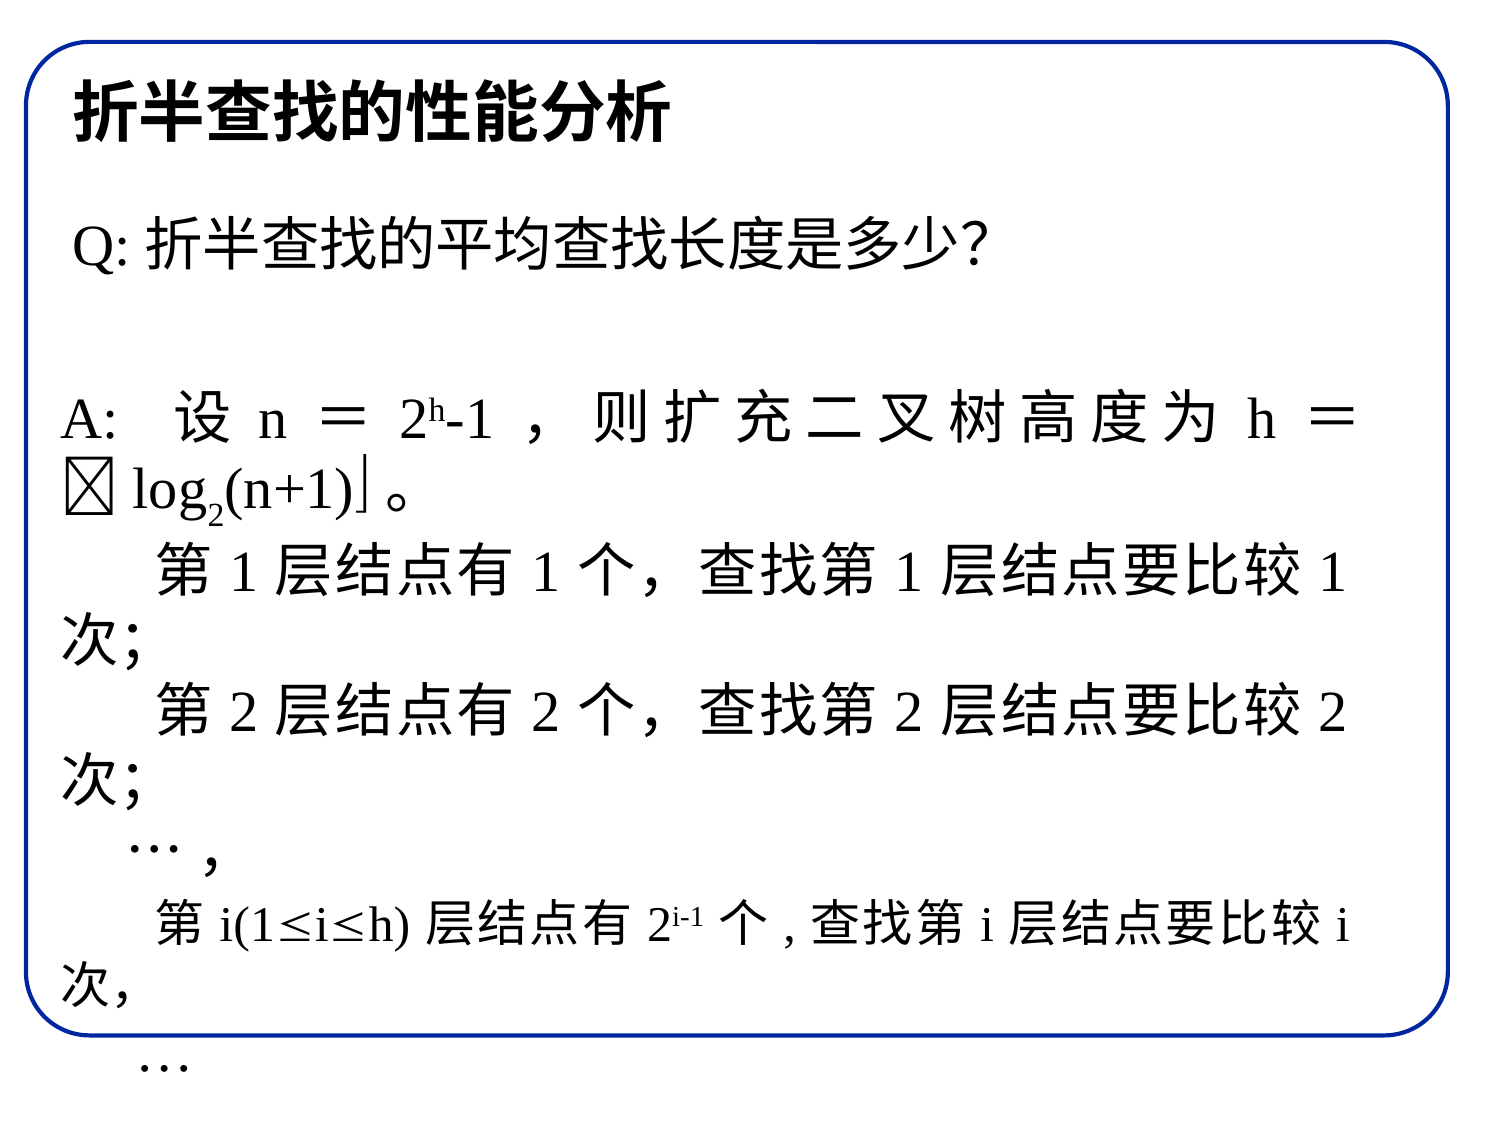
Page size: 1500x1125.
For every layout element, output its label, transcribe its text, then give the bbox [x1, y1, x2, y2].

text_box 折半查找的性能分析 [57, 62, 1166, 157]
text_box A: 设n＝2h-1，则扩充二叉树高度为h＝log2(n+1)。 第1层结点有1个，查找第1层结点要比较1次； 第2层结点有2个，查找第2层结点要比较2次； …， 第i(1ih)层结点有2i-1个,查找第i层结点要比较i次， … [46, 373, 1376, 1091]
text_box Q:折半查找的平均查找长度是多少？ [57, 200, 1454, 285]
